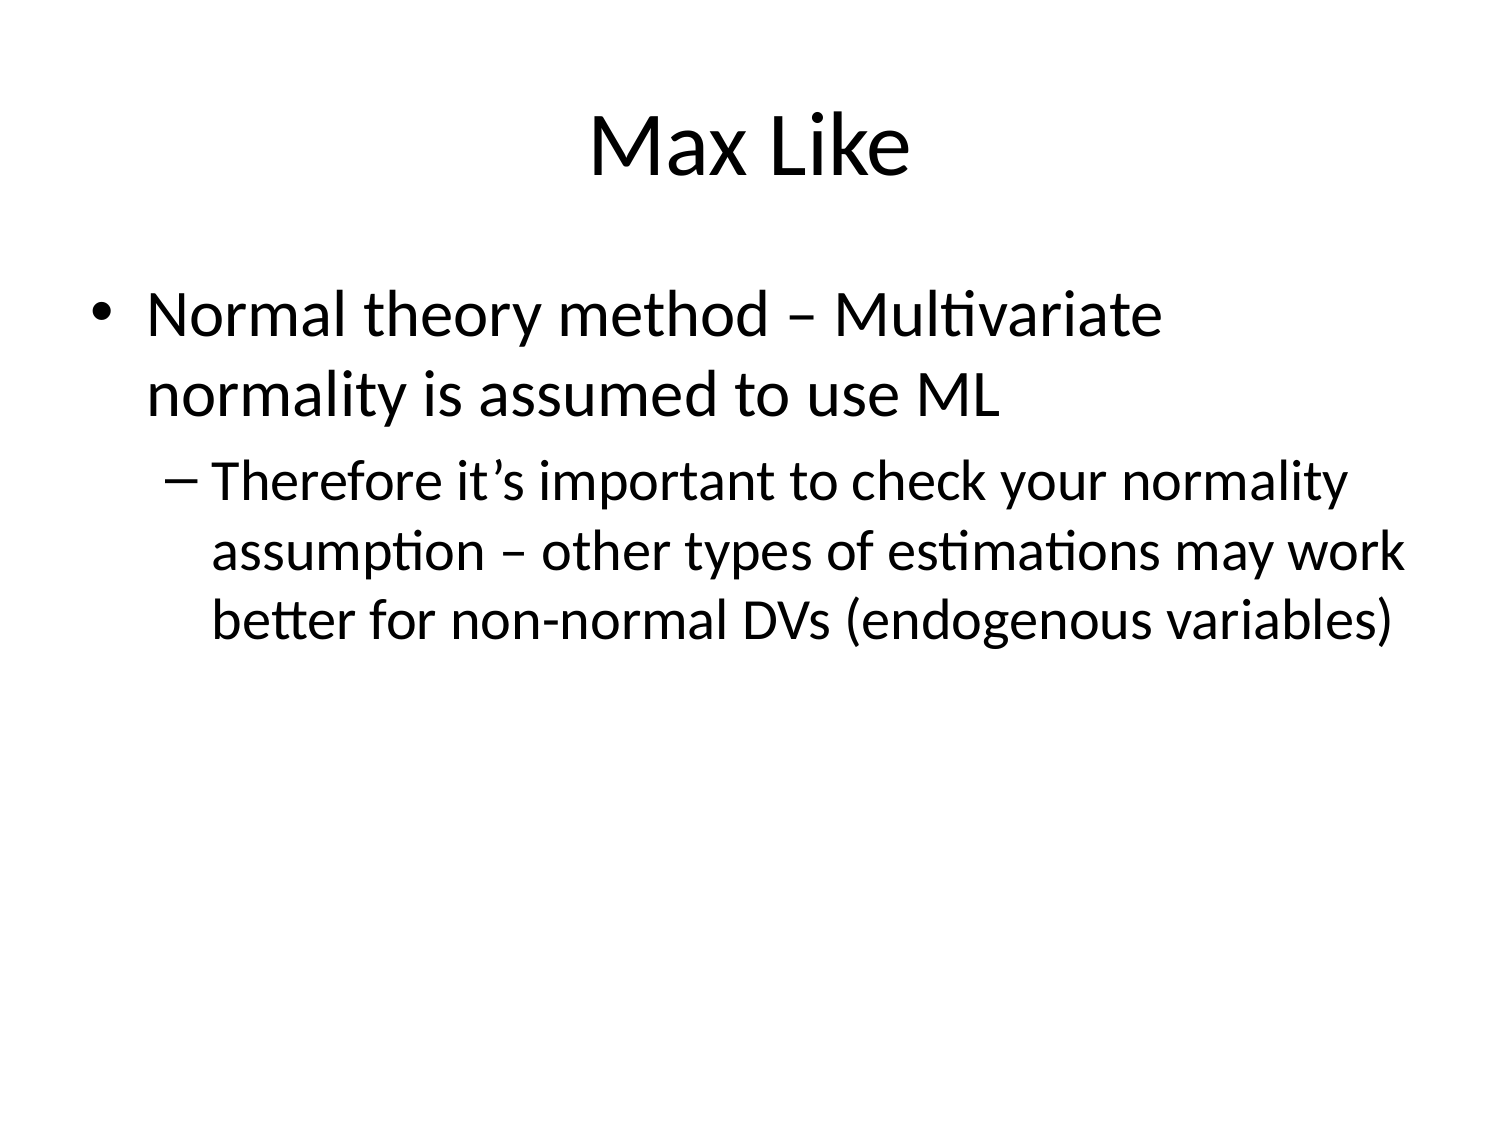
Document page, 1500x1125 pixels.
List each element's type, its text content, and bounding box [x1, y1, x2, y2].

title Max Like [75, 45, 1425, 233]
list Normal theory method – Multivariate normality is assumed to use ML Therefore it’s important to check your normality assumption – other types of estimations may work better for non-normal DVs (endogenous variables) [75, 262, 1425, 1005]
